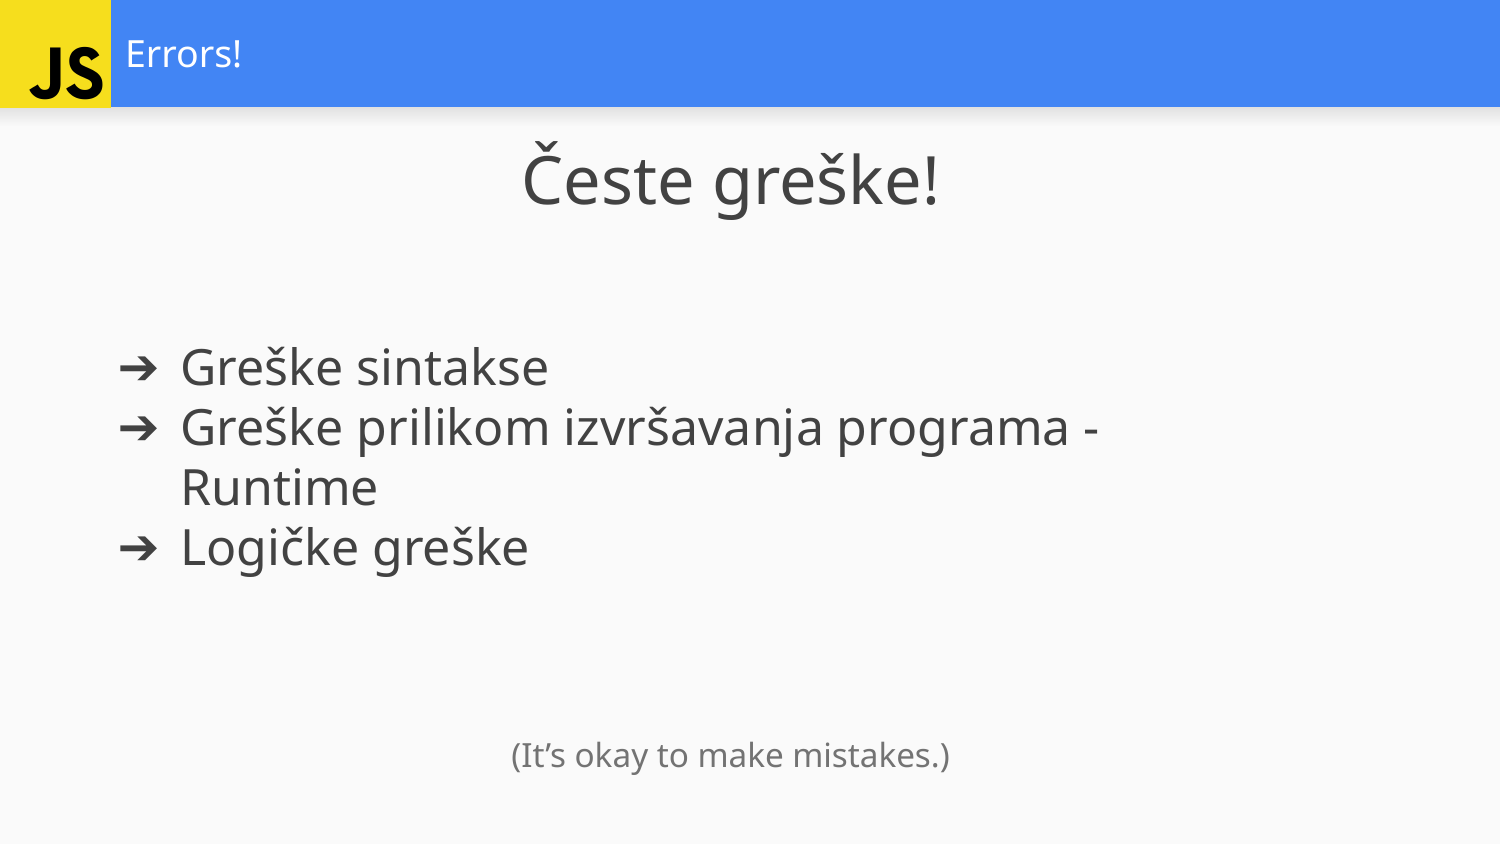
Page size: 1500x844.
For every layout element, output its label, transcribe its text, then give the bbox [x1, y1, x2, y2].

picture [0, 0, 111, 108]
text_box (It’s okay to make mistakes.) [373, 719, 1089, 790]
text_box Česte greške! [274, 123, 1188, 234]
text_box Greške sintakse Greške prilikom izvršavanja programa - Runtime Logičke greške [90, 320, 1131, 591]
title Errors! [114, 2, 1500, 102]
